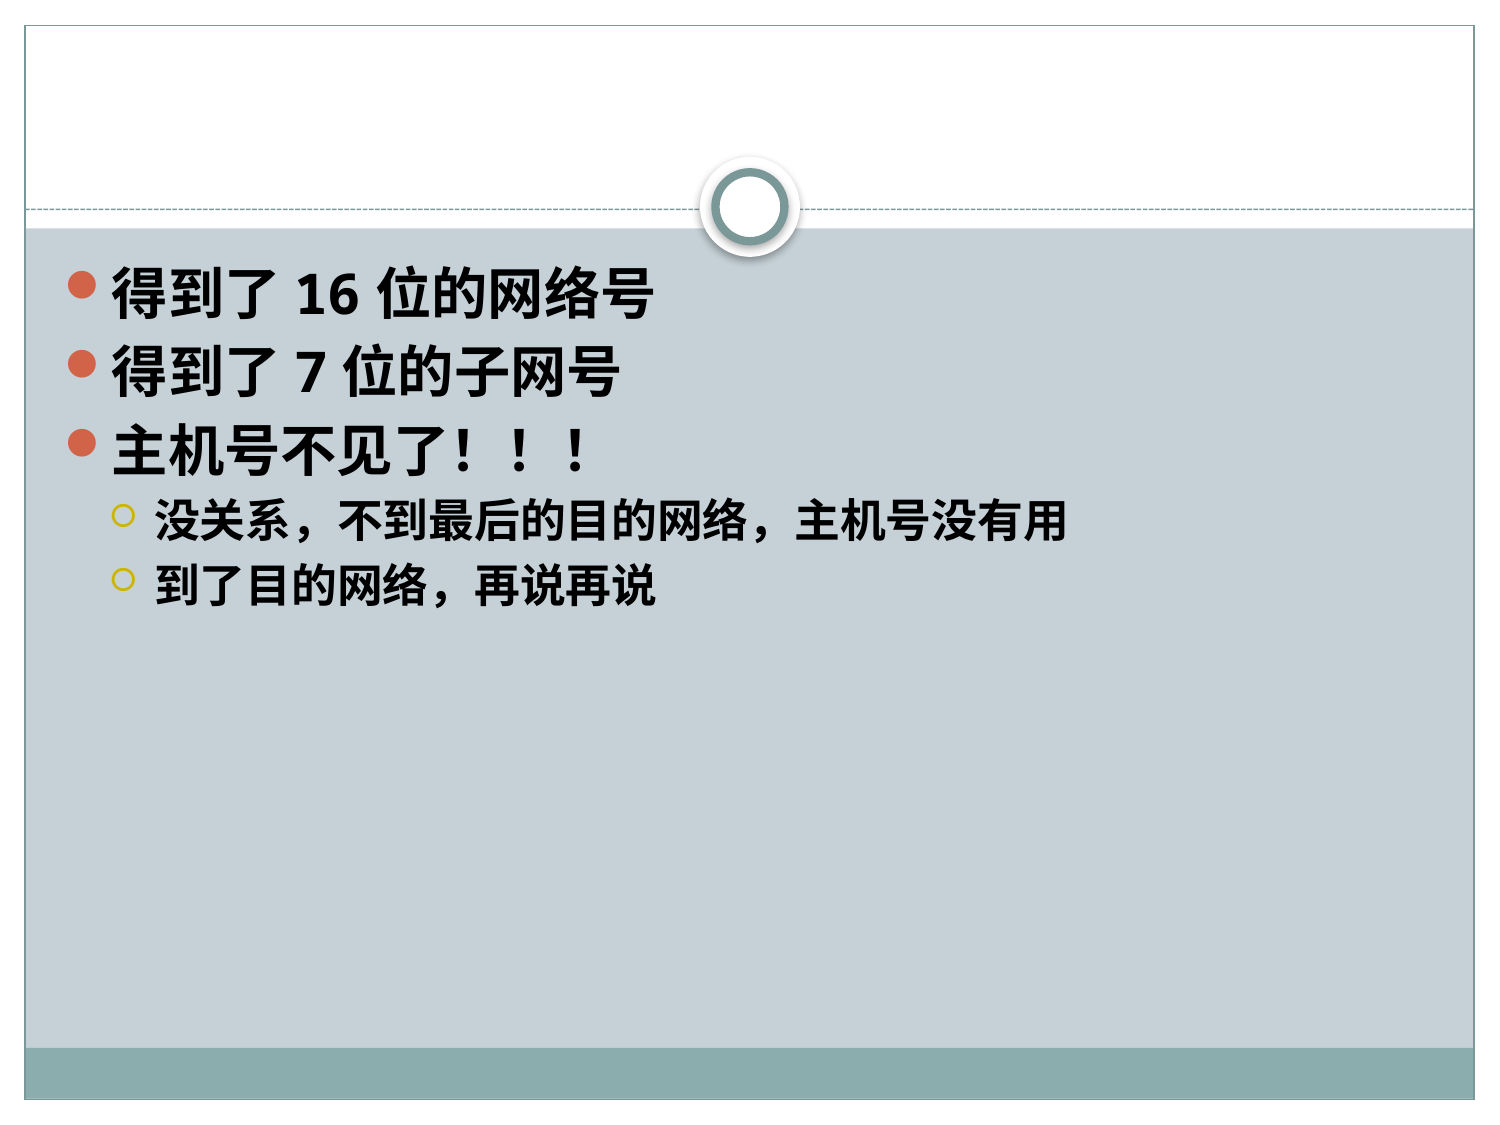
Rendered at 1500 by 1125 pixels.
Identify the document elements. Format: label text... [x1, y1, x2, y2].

list 得到了16位的网络号 得到了7位的子网号 主机号不见了！！！ 没关系，不到最后的目的网络，主机号没有用 到了目的网络，再说再说 [49, 250, 1445, 1001]
